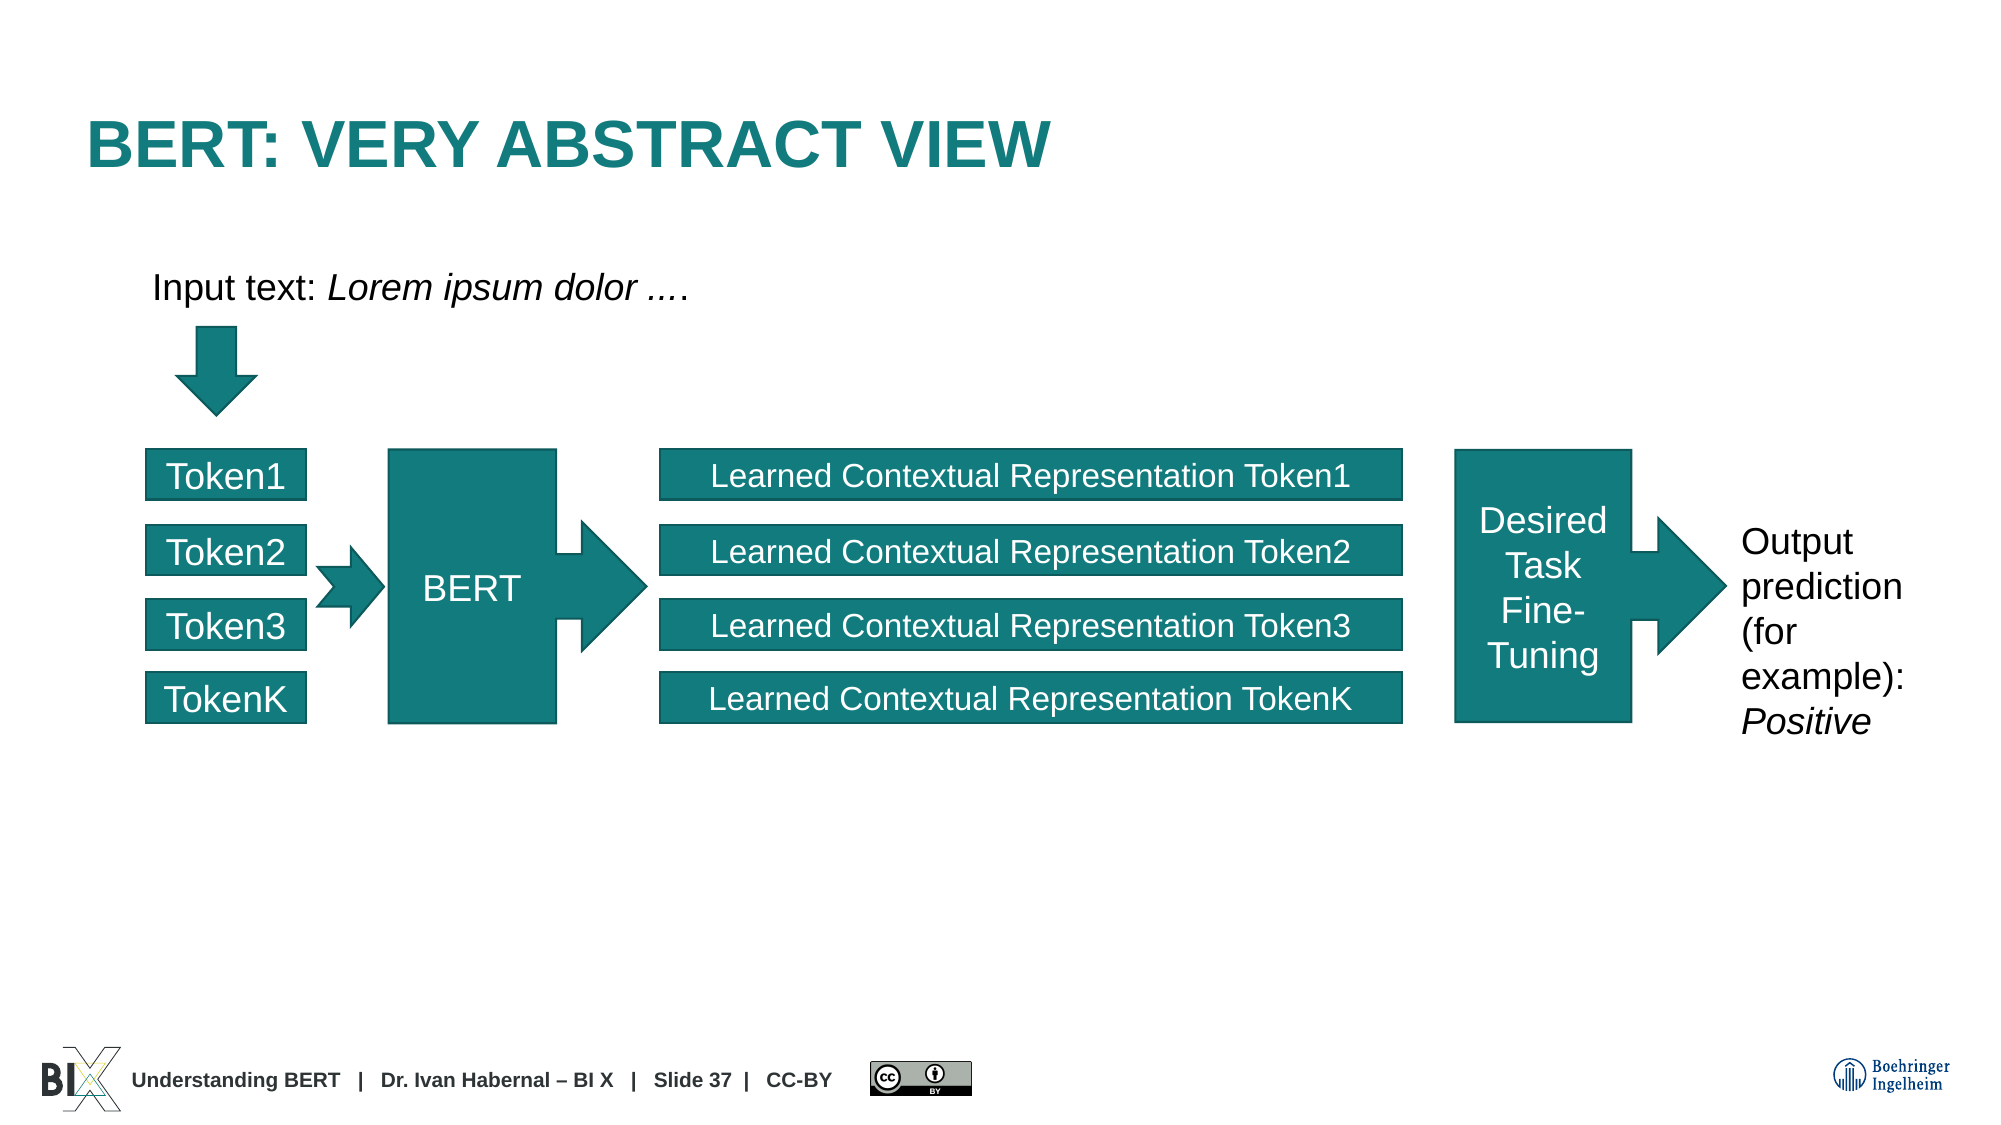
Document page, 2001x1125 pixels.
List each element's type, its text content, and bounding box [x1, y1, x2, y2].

text_box Token2 [145, 524, 307, 576]
text_box Token1 [145, 448, 307, 501]
text_box Output prediction (for example): Positive [1726, 509, 1941, 750]
text_box Desired Task Fine-Tuning [1454, 448, 1726, 724]
text_box TokenK [145, 671, 307, 724]
text_box [315, 544, 386, 630]
text_box Learned Contextual Representation Token2 [659, 524, 1403, 576]
text_box Input text: Lorem ipsum dolor .... [137, 255, 738, 316]
text_box Learned Contextual Representation TokenK [659, 671, 1403, 724]
text_box [174, 325, 259, 417]
title BERT: Very abstract view [71, 0, 1915, 190]
text_box Token3 [145, 598, 307, 651]
text_box Learned Contextual Representation Token3 [659, 598, 1403, 651]
text_box BERT [387, 448, 648, 725]
picture [870, 1061, 972, 1096]
text_box Learned Contextual Representation Token1 [659, 448, 1403, 501]
